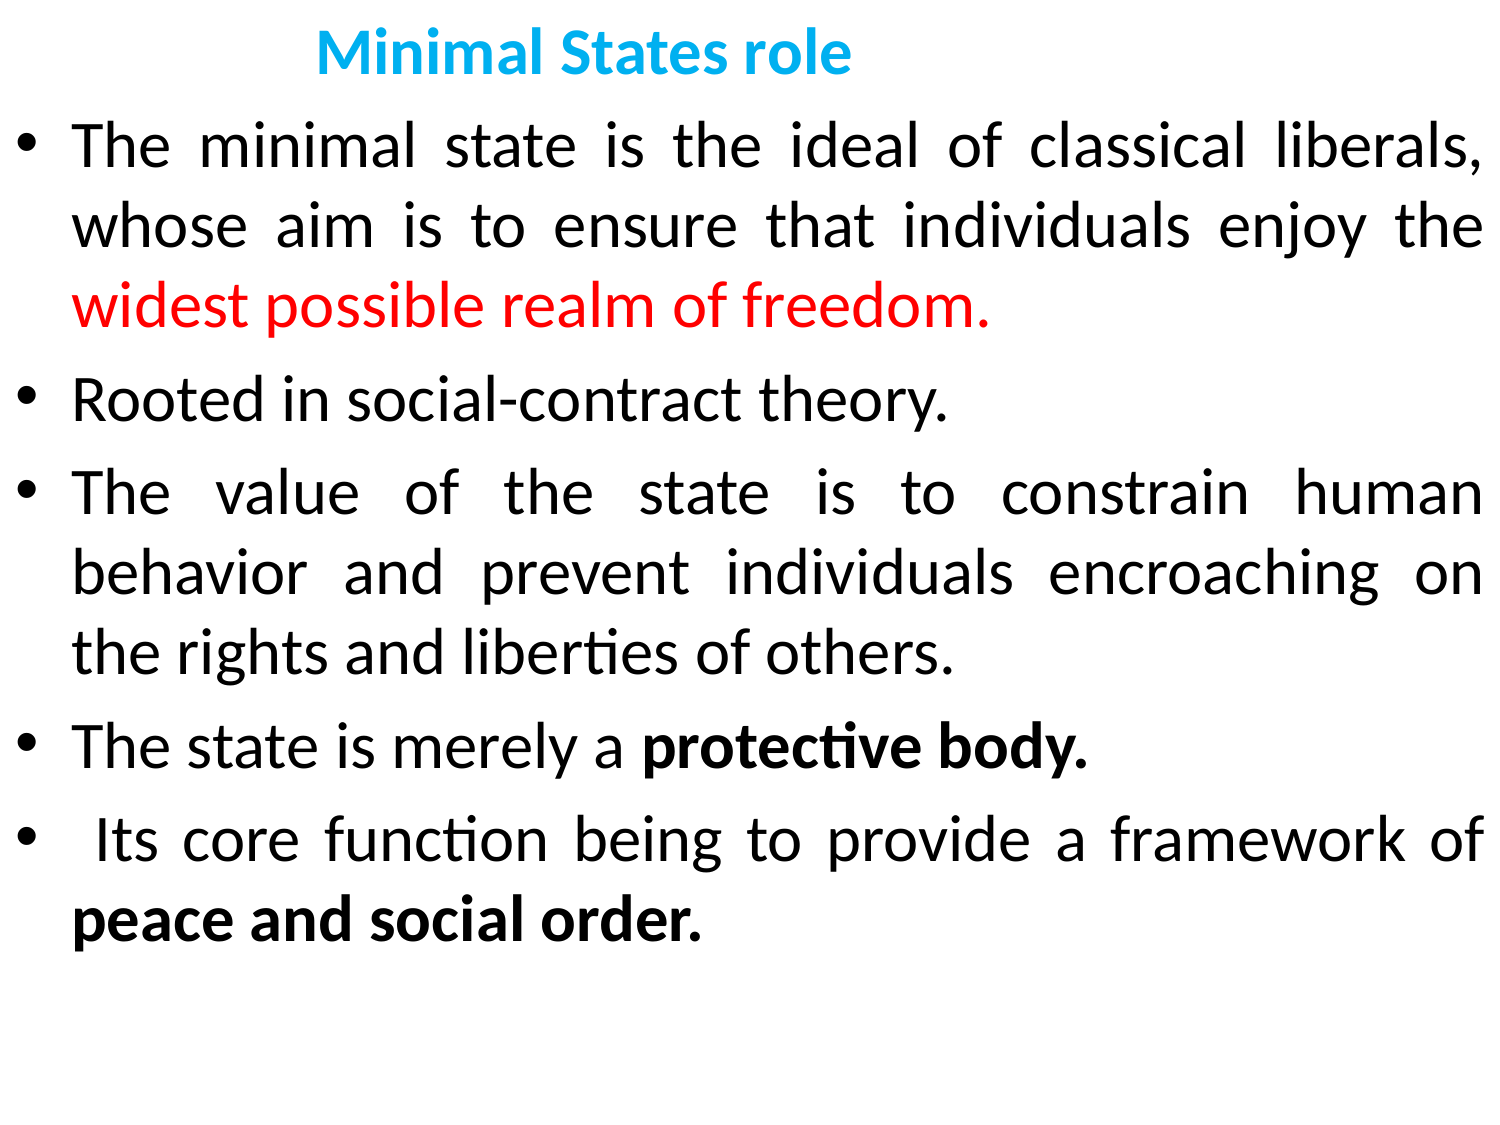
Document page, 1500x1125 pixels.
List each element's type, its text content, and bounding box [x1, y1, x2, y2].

list Minimal States role The minimal state is the ideal of classical liberals, whose aim is to ensure that individuals enjoy the widest possible realm of freedom. Rooted in social-contract theory. The value of the state is to constrain human behavior and prevent individuals encroaching on the rights and liberties of others. The state is merely a protective body. Its core function being to provide a framework of peace and social order. [0, 0, 1500, 1125]
